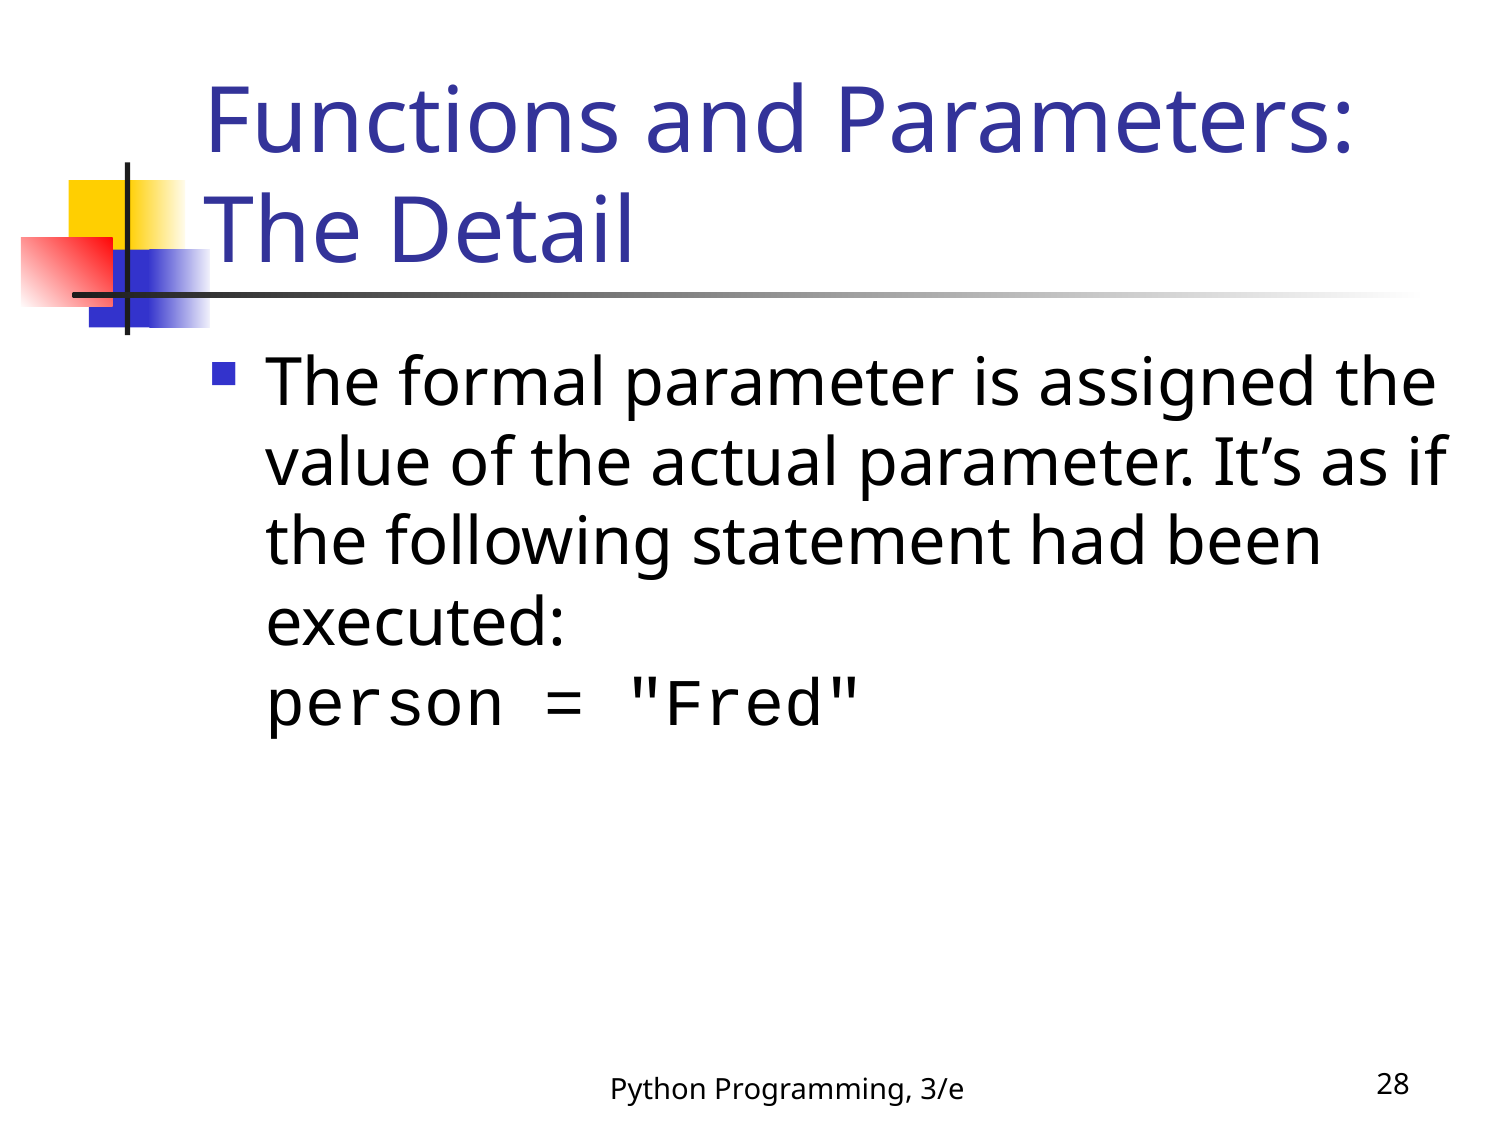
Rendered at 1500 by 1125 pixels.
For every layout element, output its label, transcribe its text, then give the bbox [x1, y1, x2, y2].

list The formal parameter is assigned the value of the actual parameter. It’s as if the following statement had been executed: person = "Fred" [193, 331, 1469, 1006]
footer Python Programming, 3/e [549, 1037, 1026, 1113]
title Functions and Parameters: The Detail [188, 101, 1468, 289]
slide_number 28 [1112, 1037, 1426, 1113]
